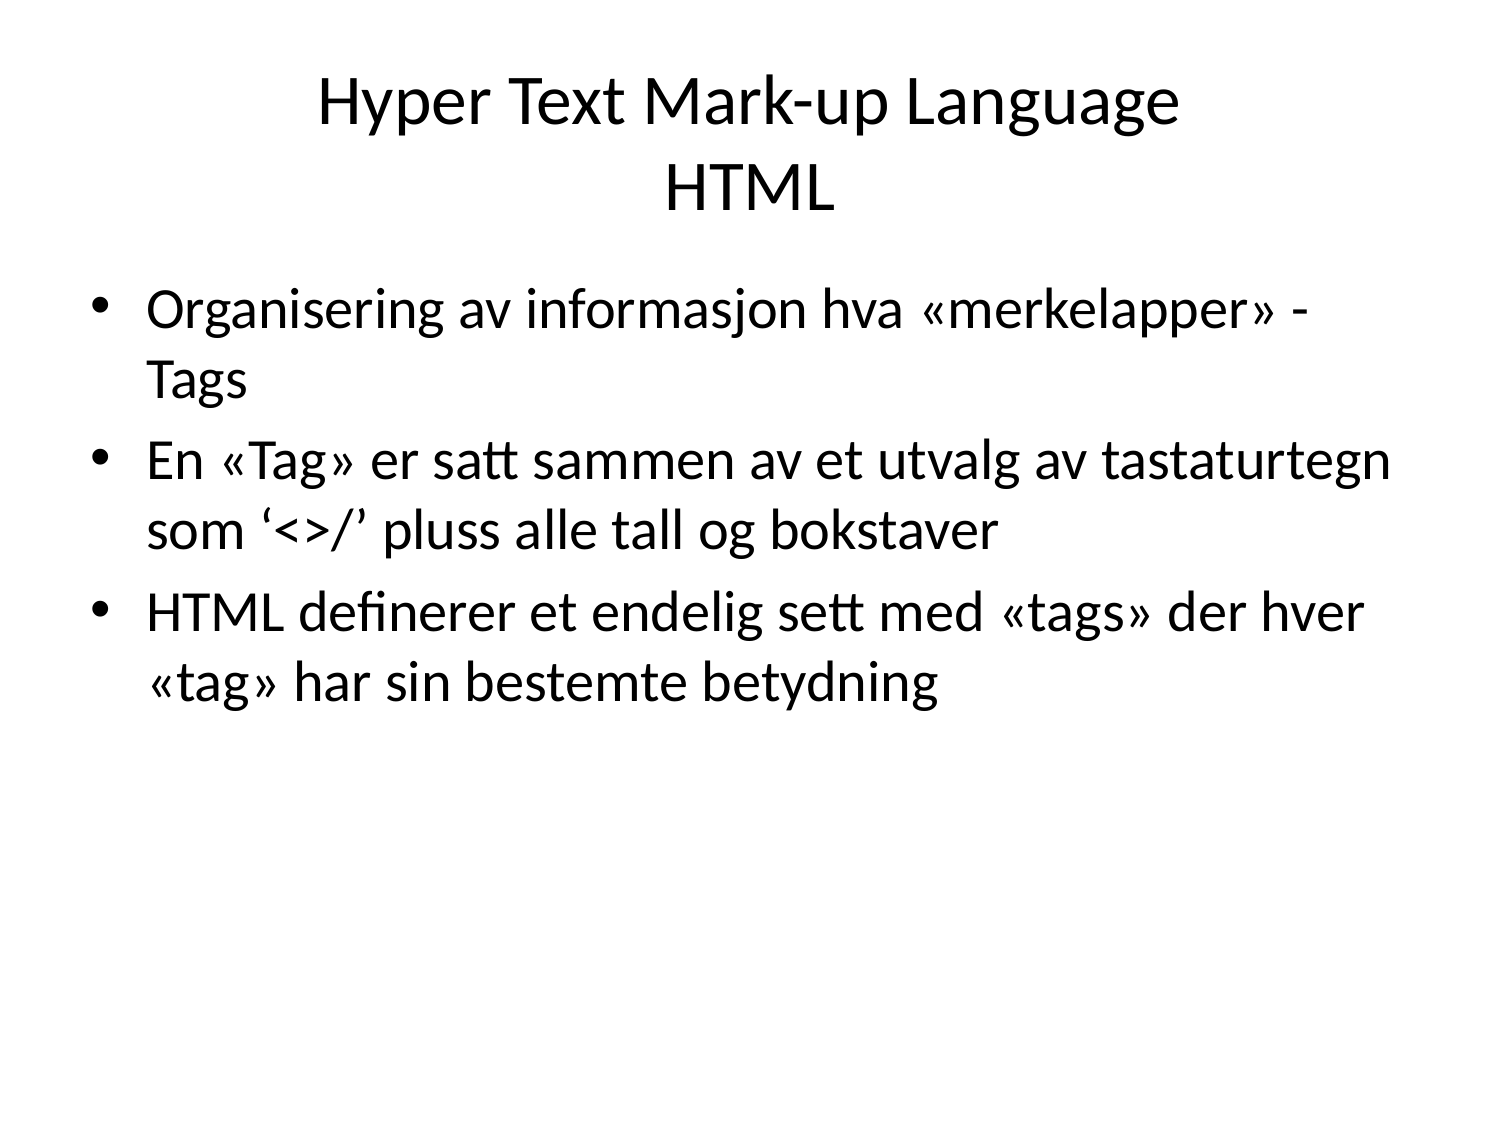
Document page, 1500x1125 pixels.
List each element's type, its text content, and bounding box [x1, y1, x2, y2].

list Organisering av informasjon hva «merkelapper» -Tags En «Tag» er satt sammen av et utvalg av tastaturtegn som ‘<>/’ pluss alle tall og bokstaver HTML definerer et endelig sett med «tags» der hver «tag» har sin bestemte betydning [75, 262, 1425, 1005]
title Hyper Text Mark-up Language HTML [75, 45, 1425, 233]
